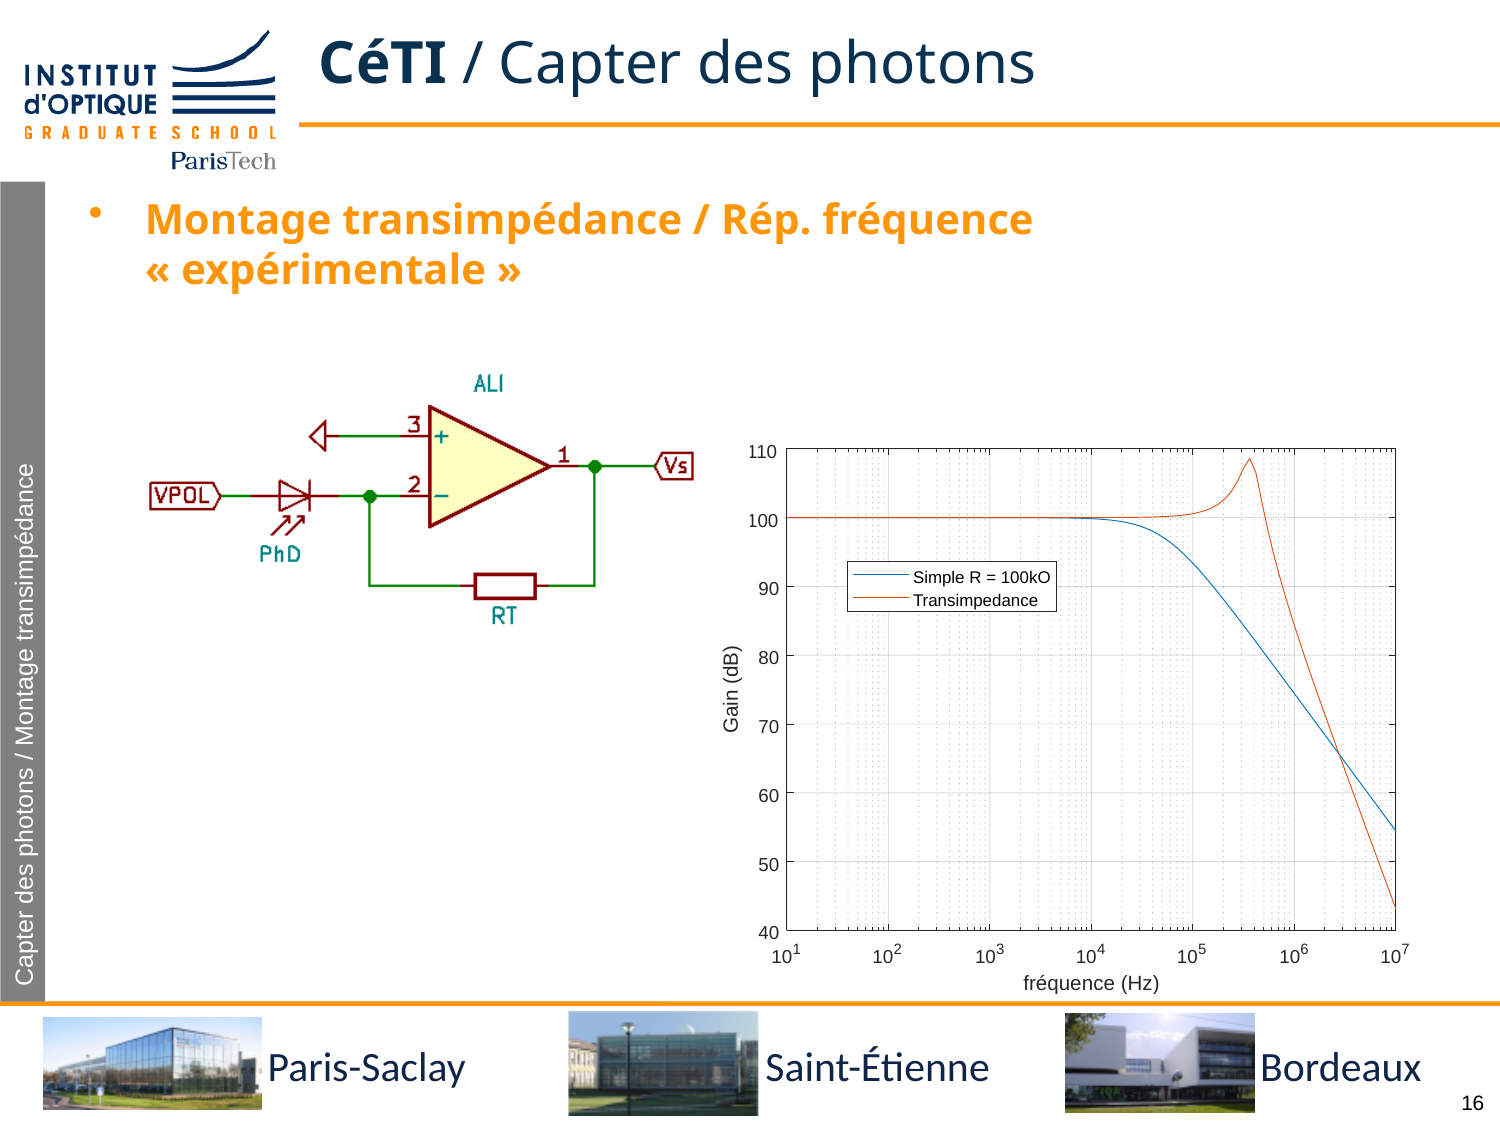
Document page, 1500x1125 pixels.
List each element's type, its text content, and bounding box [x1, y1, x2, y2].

title CéTI / Capter des photons [303, 4, 1500, 117]
picture [135, 343, 1470, 994]
picture [43, 1017, 262, 1110]
picture [0, 7, 299, 191]
picture [568, 1011, 759, 1116]
list Montage transimpédance / Rép. fréquence « expérimentale » [73, 185, 1424, 256]
picture [1065, 1013, 1255, 1113]
text_box Capter des photons / Montage transimpédance [0, 181, 46, 1002]
